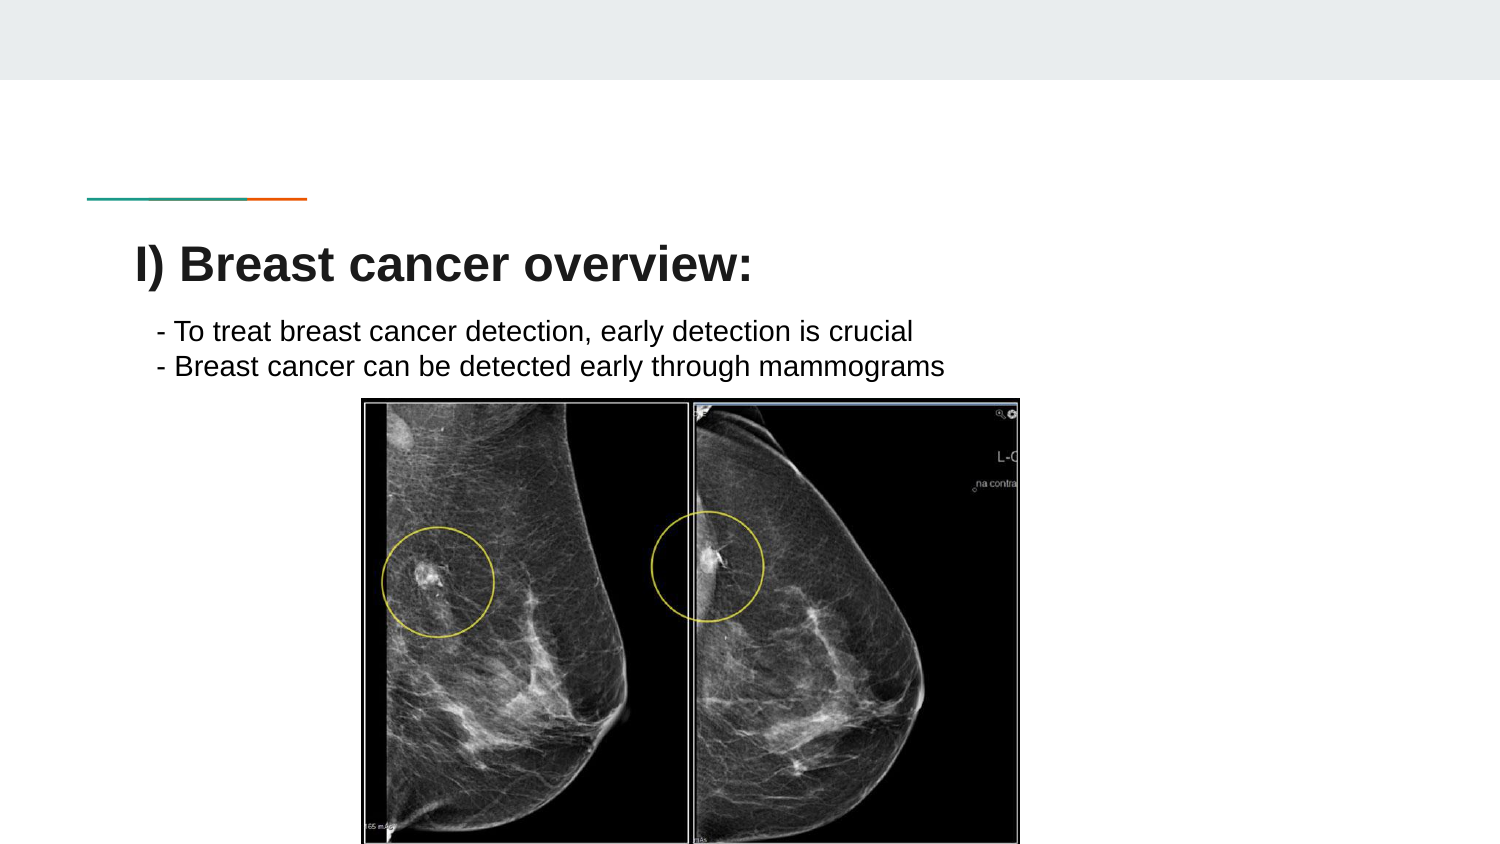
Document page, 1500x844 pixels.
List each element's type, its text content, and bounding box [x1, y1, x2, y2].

text_box - To treat breast cancer detection, early detection is crucial - Breast cancer can be detected early through mammograms [141, 297, 1426, 397]
picture [360, 397, 1020, 844]
title I) Breast cancer overview: [119, 216, 1381, 305]
